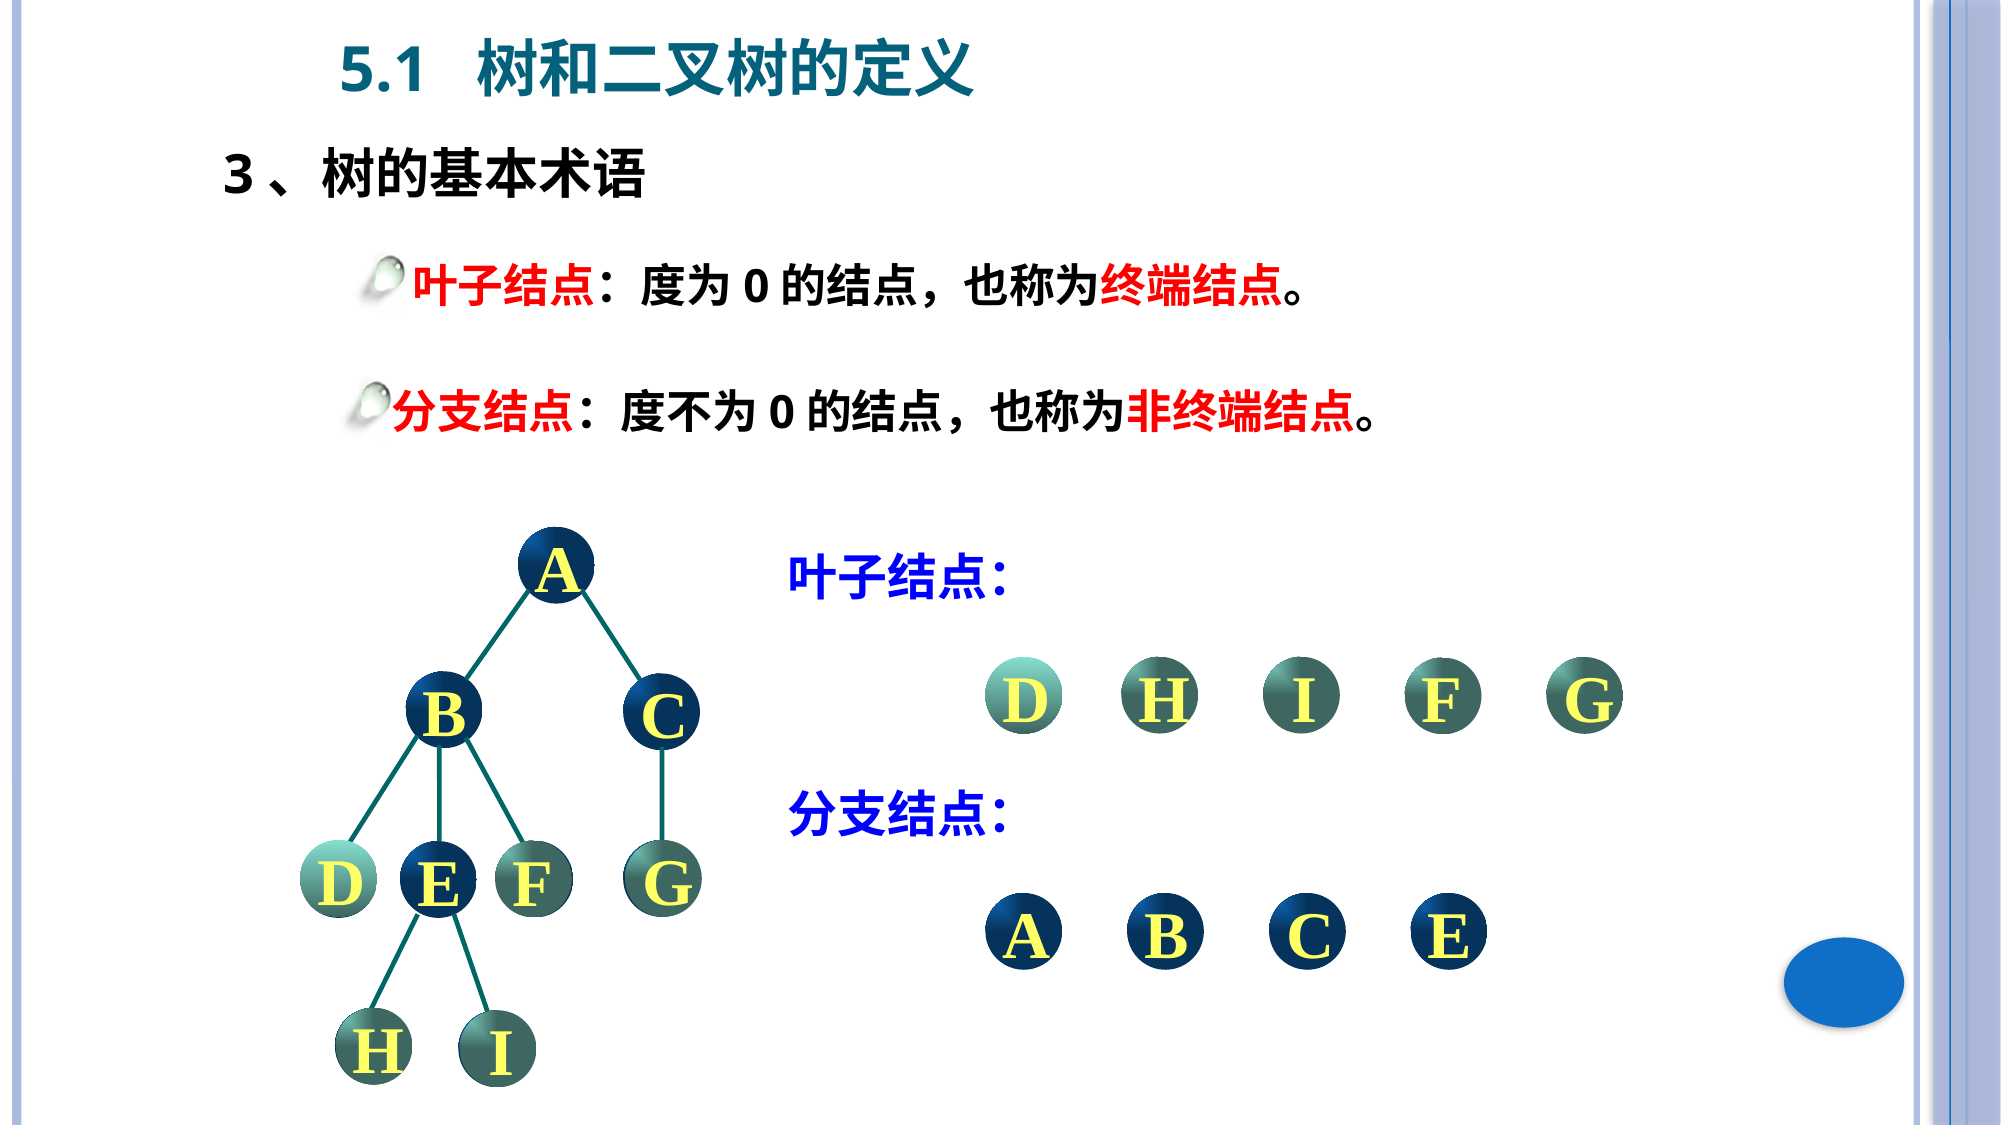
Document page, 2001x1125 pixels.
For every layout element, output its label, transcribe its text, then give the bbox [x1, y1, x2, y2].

text_box H [1121, 656, 1199, 734]
text_box G [1546, 657, 1624, 734]
text_box C [1269, 892, 1346, 970]
text_box D [985, 656, 1063, 734]
text_box 分支结点： [772, 774, 1139, 850]
picture [338, 377, 393, 443]
text_box 3、树的基本术语 [208, 125, 1792, 212]
text_box 5.1 树和二叉树的定义 [324, 19, 1131, 112]
text_box F [1404, 657, 1482, 735]
text_box E [1410, 892, 1488, 970]
picture [352, 251, 407, 316]
text_box A [985, 892, 1063, 970]
text_box B [1127, 892, 1204, 970]
text_box 叶子结点：度为0的结点，也称为终端结点。 [323, 243, 1687, 374]
text_box 分支结点：度不为0的结点，也称为非终端结点。 [323, 361, 1647, 445]
text_box I [1263, 656, 1340, 734]
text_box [299, 526, 701, 1088]
text_box 叶子结点： [772, 538, 1104, 614]
